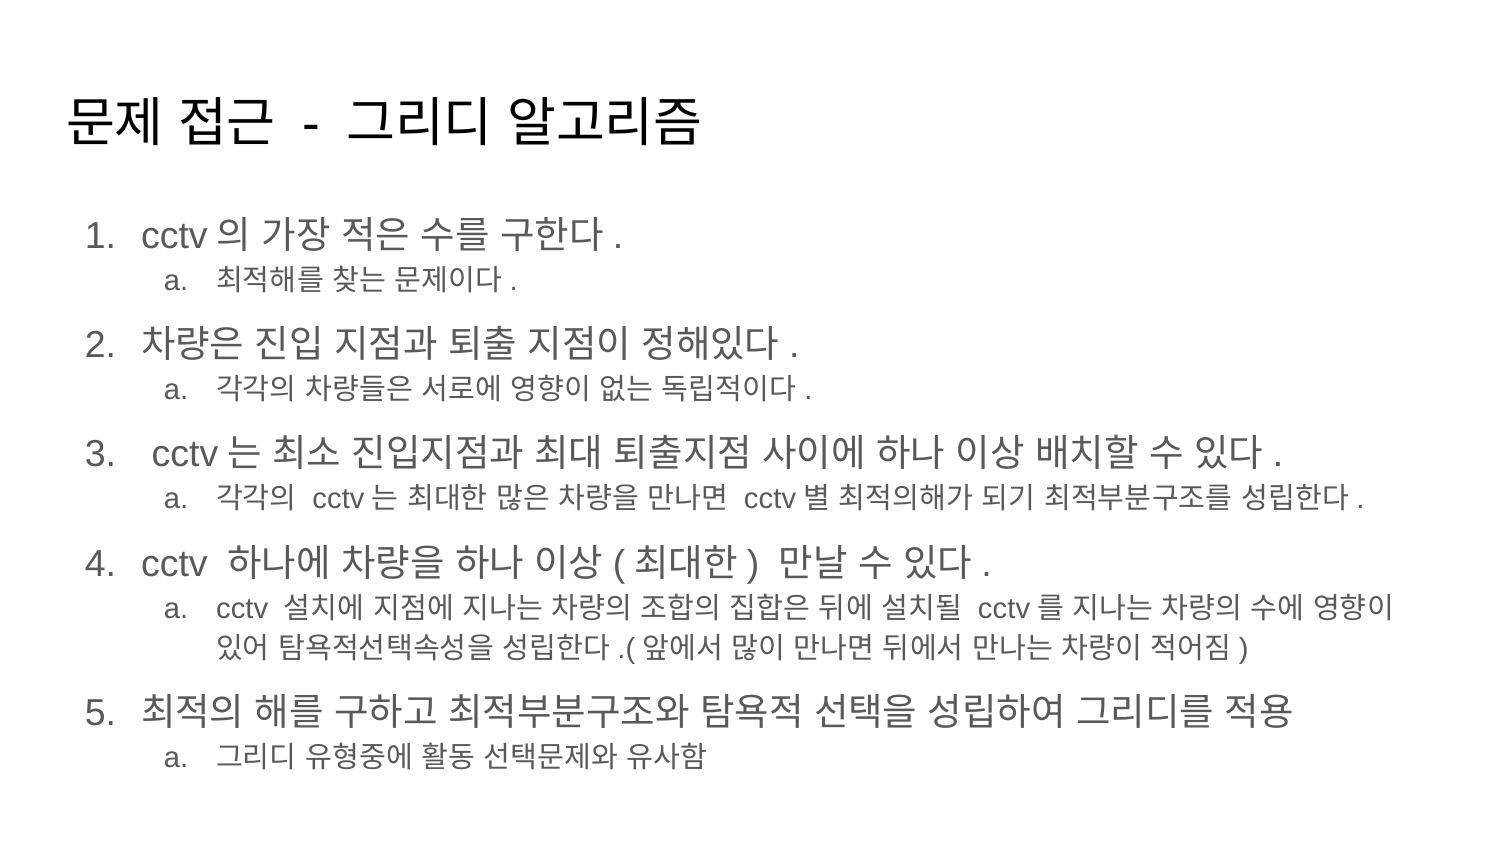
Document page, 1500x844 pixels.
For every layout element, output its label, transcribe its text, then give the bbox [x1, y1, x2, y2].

title 문제 접근 - 그리디 알고리즘 [51, 72, 1449, 167]
list cctv의 가장 적은 수를 구한다. 최적해를 찾는 문제이다. 차량은 진입 지점과 퇴출 지점이 정해있다. 각각의 차량들은 서로에 영향이 없는 독립적이다. cctv는 최소 진입지점과 최대 퇴출지점 사이에 하나 이상 배치할 수 있다. 각각의 cctv는 최대한 많은 차량을 만나면 cctv별 최적의해가 되기 최적부분구조를 성립한다. cctv 하나에 차량을 하나 이상(최대한) 만날 수 있다. cctv 설치에 지점에 지나는 차량의 조합의 집합은 뒤에 설치될 cctv를 지나는 차량의 수에 영향이 있어 탐욕적선택속성을 성립한다.(앞에서 많이 만나면 뒤에서 만나는 차량이 적어짐) 최적의 해를 구하고 최적부분구조와 탐욕적 선택을 성립하여 그리디를 적용 그리디 유형중에 활동 선택문제와 유사함 [51, 189, 1449, 828]
